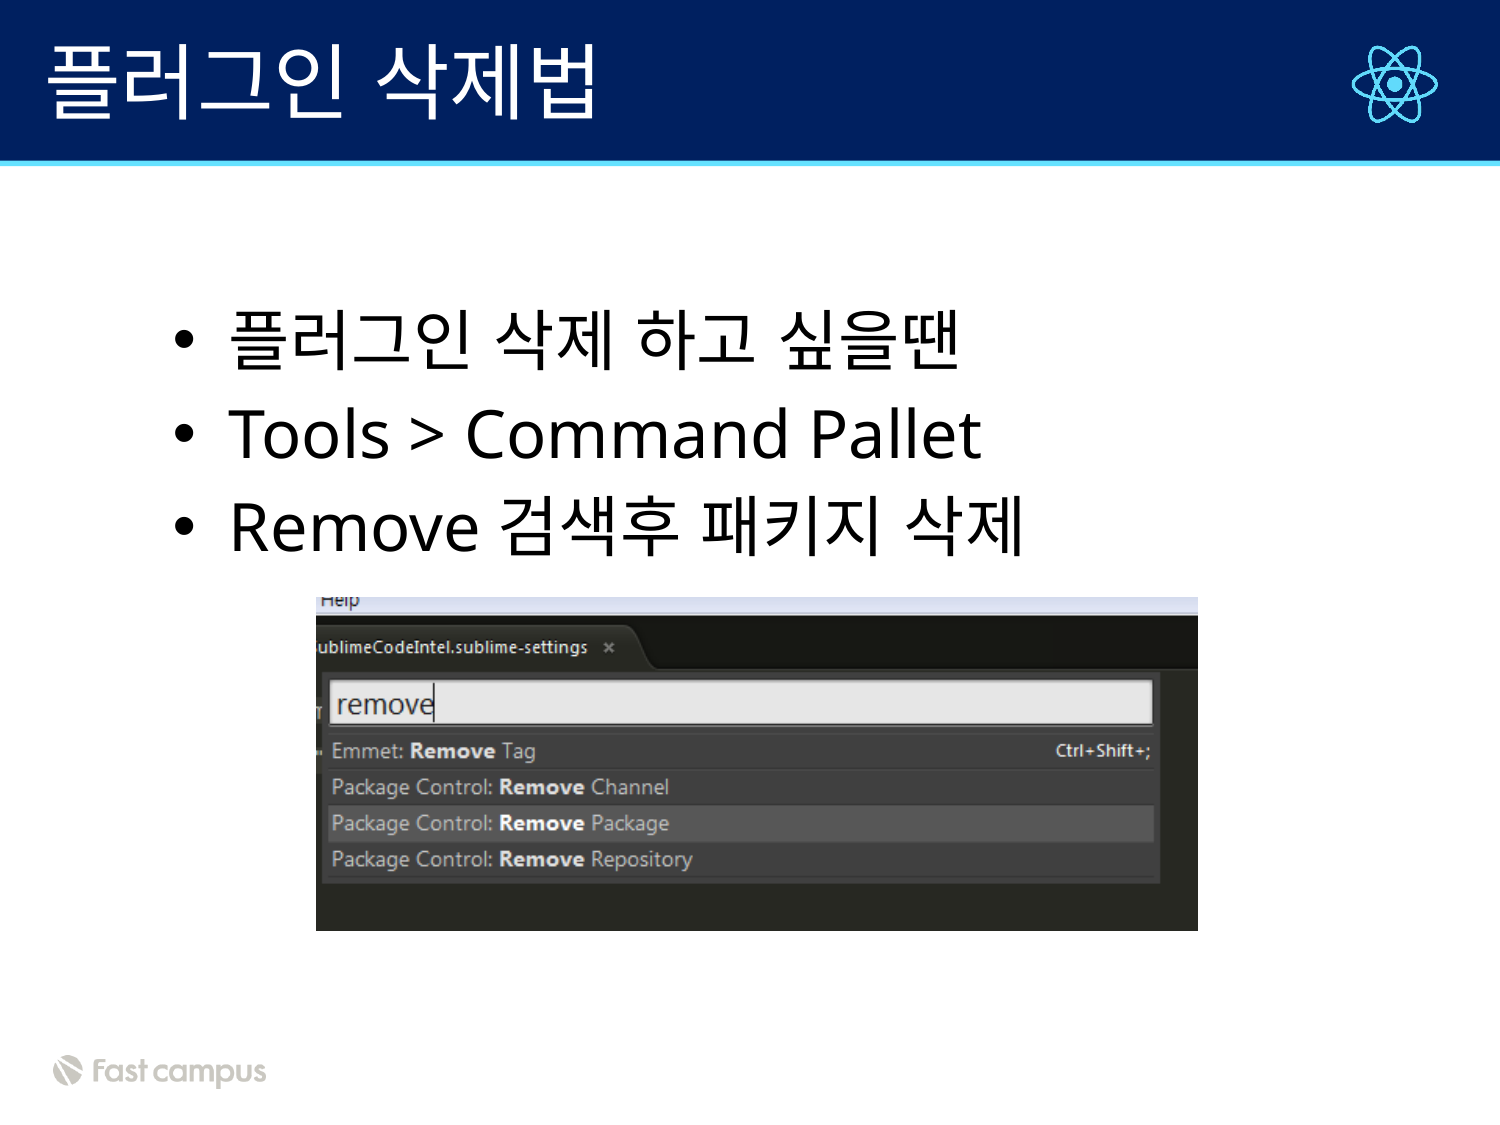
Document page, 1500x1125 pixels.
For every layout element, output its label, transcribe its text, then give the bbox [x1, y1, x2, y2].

picture [1380, 36, 1444, 135]
list 플러그인 삭제 하고 싶을땐 Tools > Command Pallet Remove검색후 패키지 삭제 [157, 290, 1343, 953]
picture [316, 597, 1198, 931]
title 플러그인 삭제법 [29, 0, 1380, 175]
